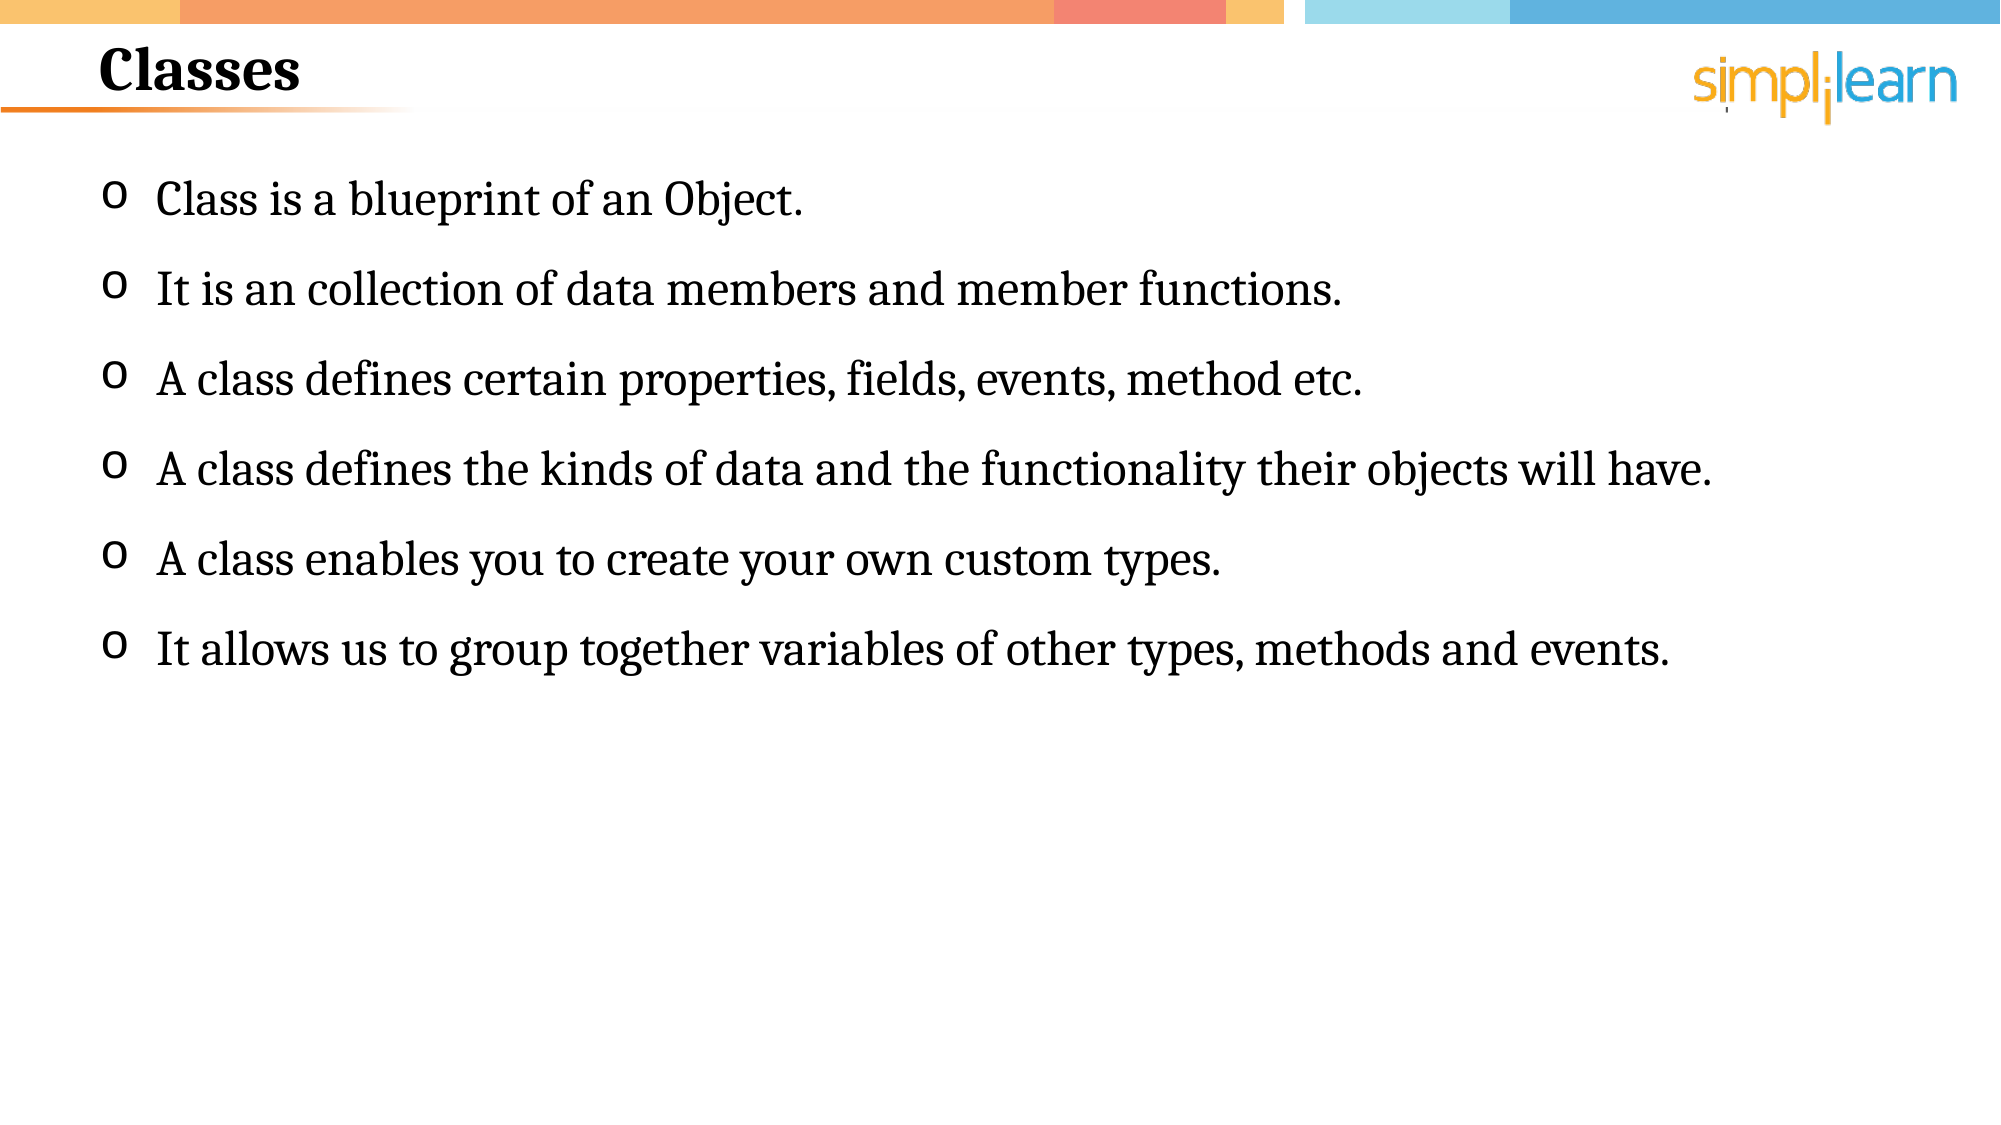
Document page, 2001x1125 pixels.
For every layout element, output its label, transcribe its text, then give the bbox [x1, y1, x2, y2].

picture [0, 47, 1959, 130]
list Class is a blueprint of an Object. It is an collection of data members and member functions. A class defines certain properties, fields, events, method etc. A class defines the kinds of data and the functionality their objects will have. A class enables you to create your own custom types. It allows us to group together variables of other types, methods and events. [99, 135, 1900, 670]
title Classes [99, 27, 1900, 104]
